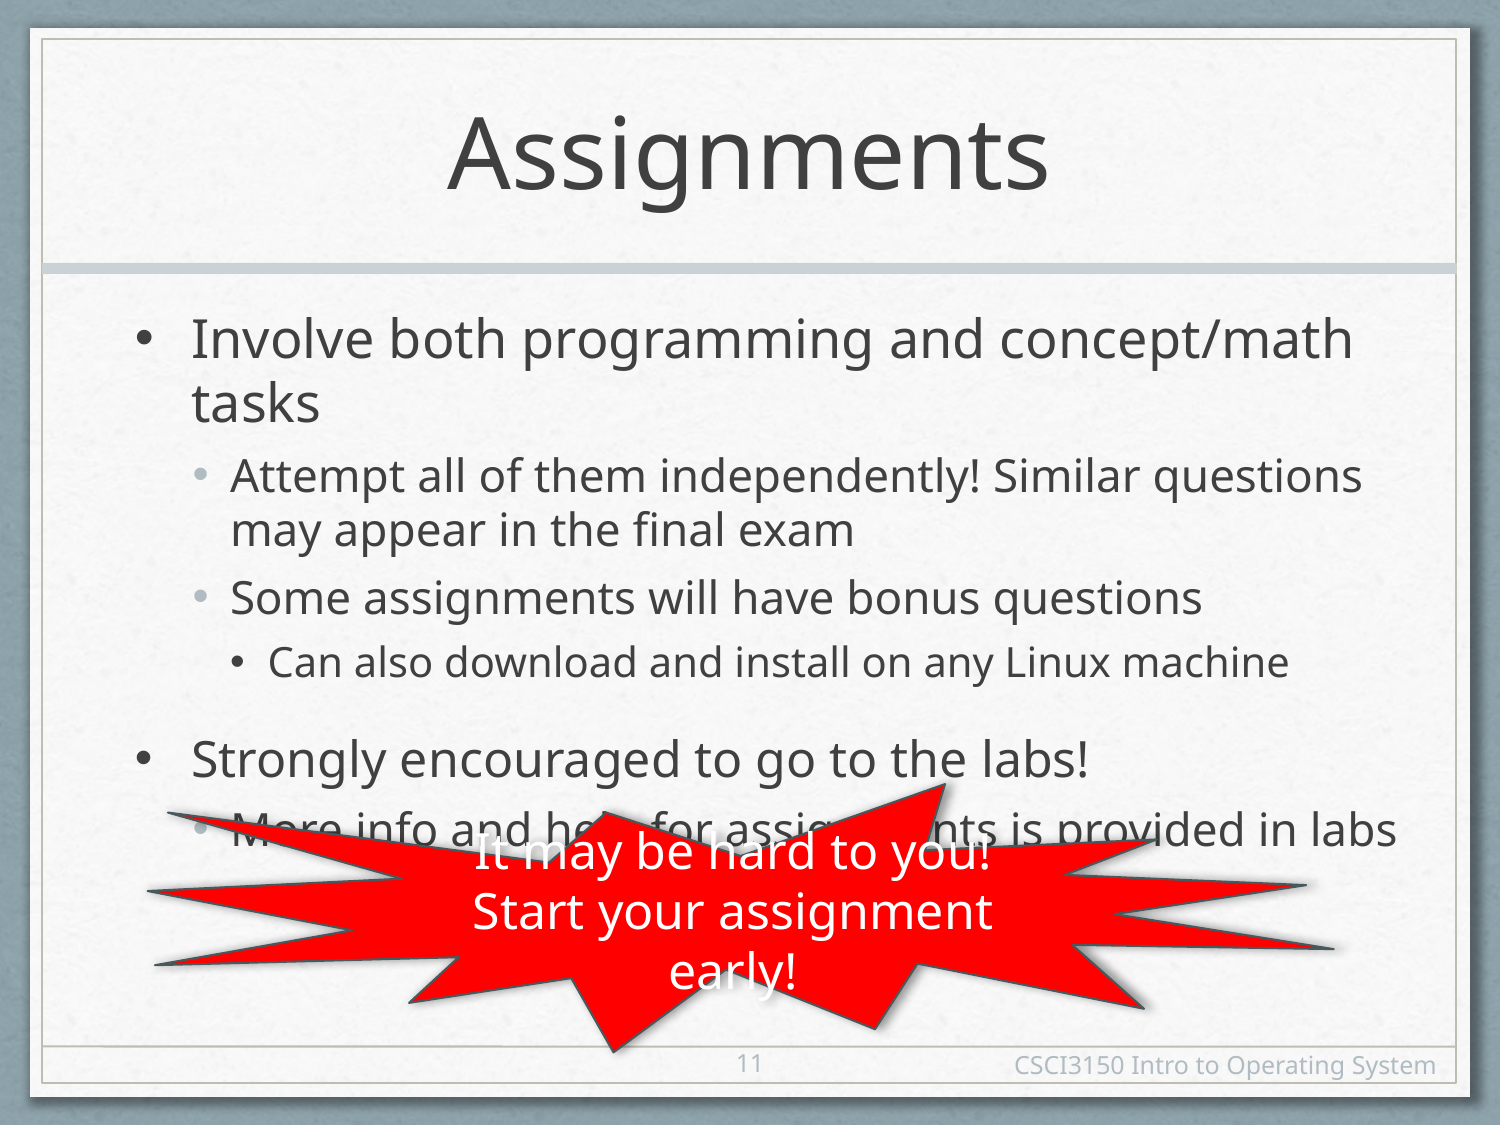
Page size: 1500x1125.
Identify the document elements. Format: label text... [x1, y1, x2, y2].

footer CSCI3150 Intro to Operating System [977, 1045, 1453, 1088]
picture [30, 28, 1470, 1097]
list Involve both programming and concept/math tasks Attempt all of them independently! Similar questions may appear in the final exam Some assignments will have bonus questions Can also download and install on any Linux machine Strongly encouraged to go to the labs! More info and help for assignments is provided in labs [119, 296, 1453, 987]
text_box It may be hard to you! Start your assignment early! [146, 783, 1335, 1054]
slide_number 11 [687, 1042, 813, 1088]
title Assignments [147, 40, 1353, 260]
